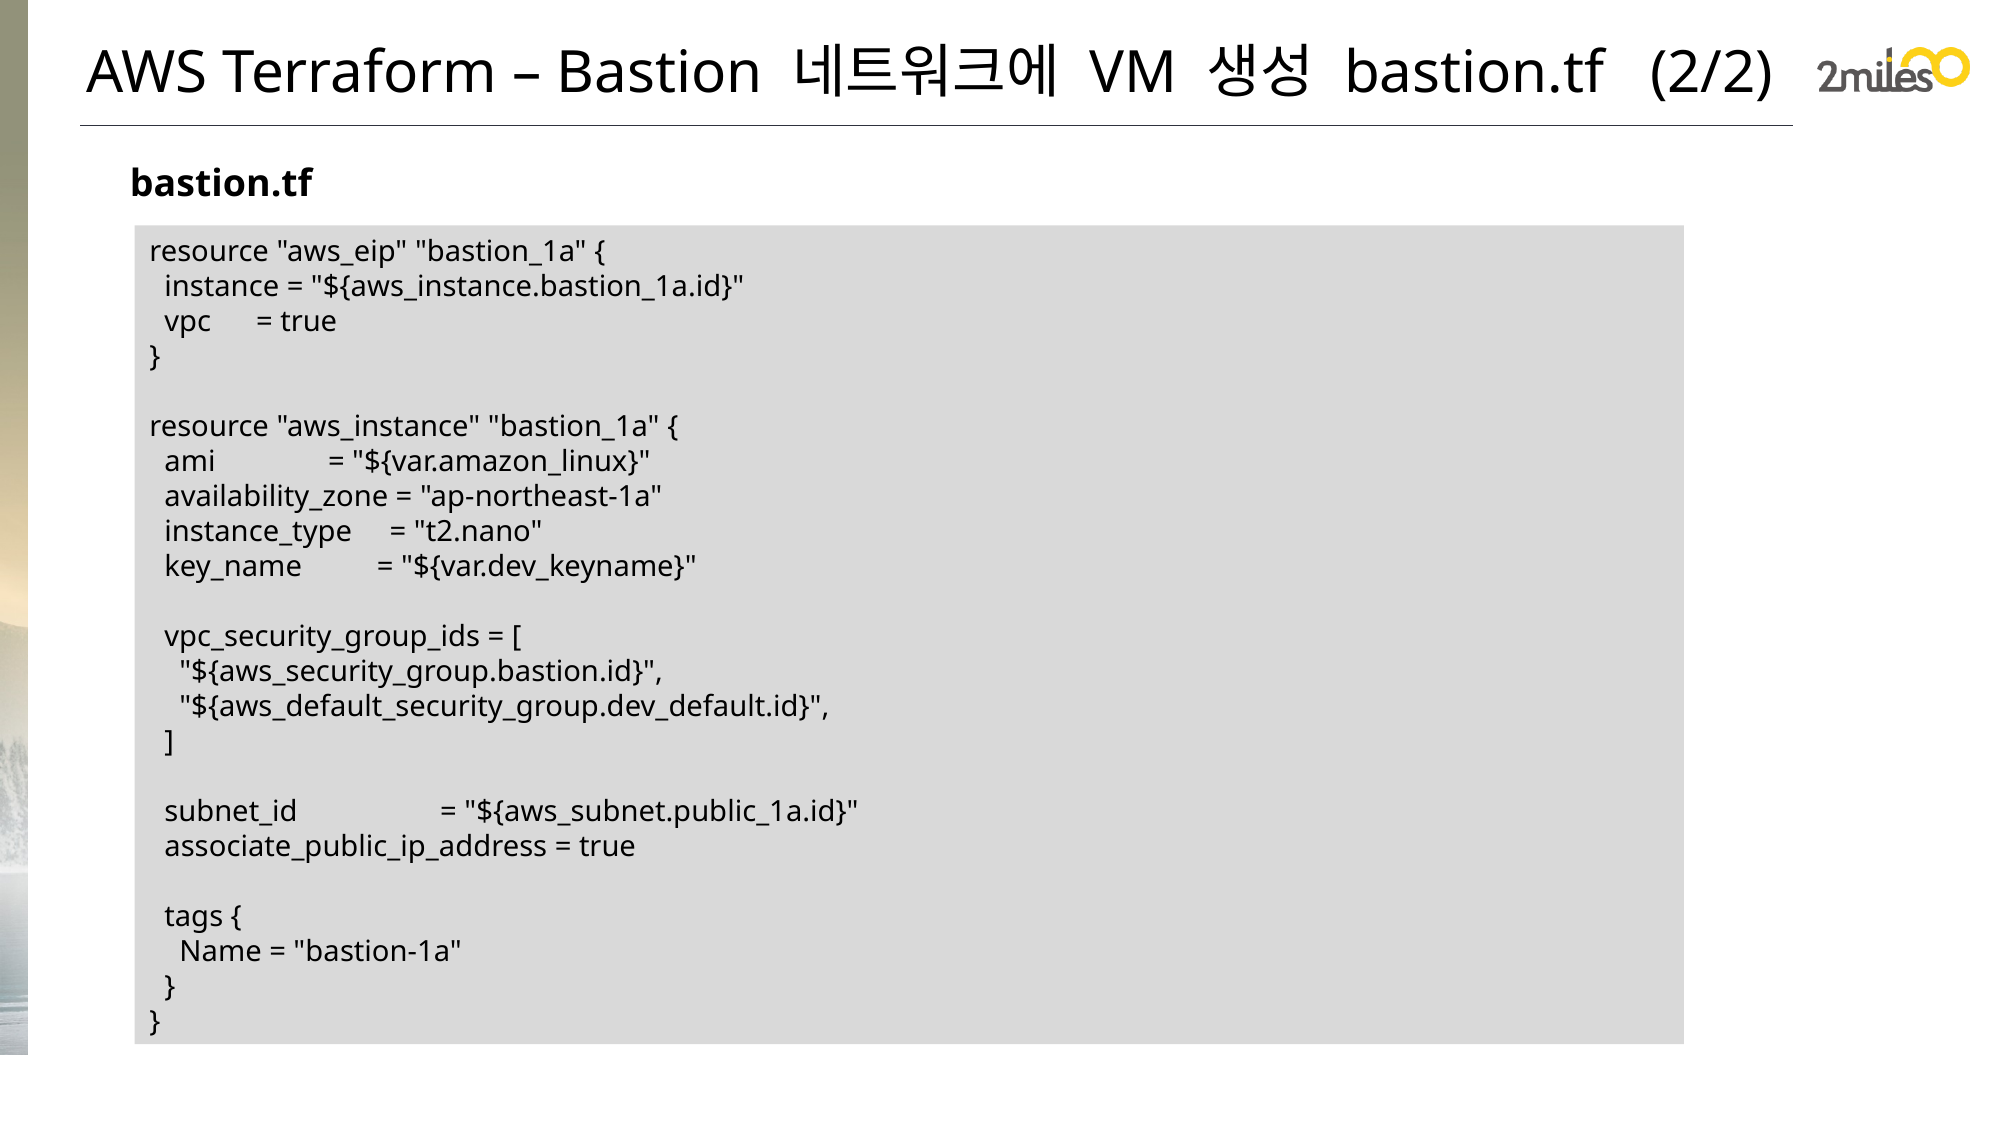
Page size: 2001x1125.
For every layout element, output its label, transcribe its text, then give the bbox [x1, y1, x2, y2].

text_box bastion.tf [115, 151, 328, 212]
text_box AWS Terraform – Bastion 네트워크에 VM 생성 bastion.tf (2/2) [71, 27, 1894, 112]
picture [0, 0, 28, 1055]
text_box resource "aws_eip" "bastion_1a" { instance = "${aws_instance.bastion_1a.id}" vpc = true } resource "aws_instance" "bastion_1a" { ami = "${var.amazon_linux}" availability_zone = "ap-northeast-1a" instance_type = "t2.nano" key_name = "${var.dev_keyname}" vpc_security_group_ids = [ "${aws_security_group.bastion.id}", "${aws_default_security_group.dev_default.id}", ] subnet_id = "${aws_subnet.public_1a.id}" associate_public_ip_address = true tags { Name = "bastion-1a" } } [134, 225, 1684, 1045]
picture [1894, 47, 1970, 92]
